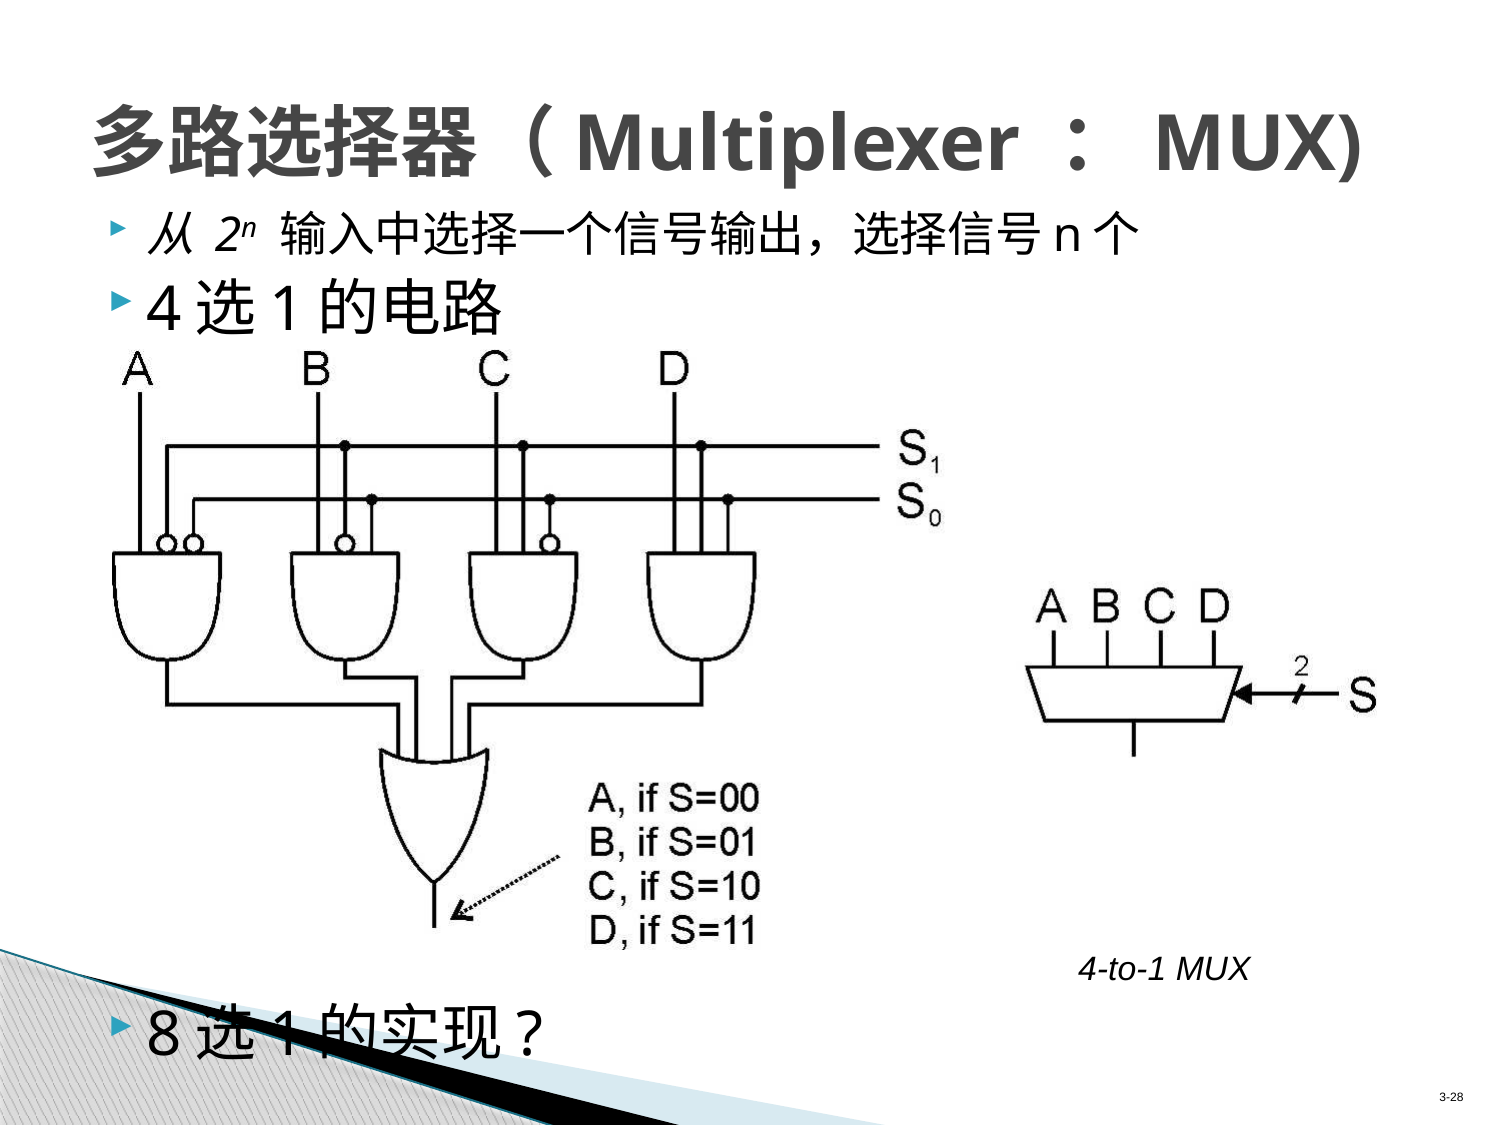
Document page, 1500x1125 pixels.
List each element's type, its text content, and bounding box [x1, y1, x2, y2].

text_box 4-to-1 MUX [1063, 962, 1266, 995]
list 从 2n 输入中选择一个信号输出，选择信号n个 4选1的电路 8选1的实现? [76, 196, 1427, 1083]
slide_number 3-28 [1418, 1051, 1479, 1112]
picture [111, 349, 1377, 951]
title 多路选择器（Multiplexer ：MUX) [75, 45, 1425, 233]
